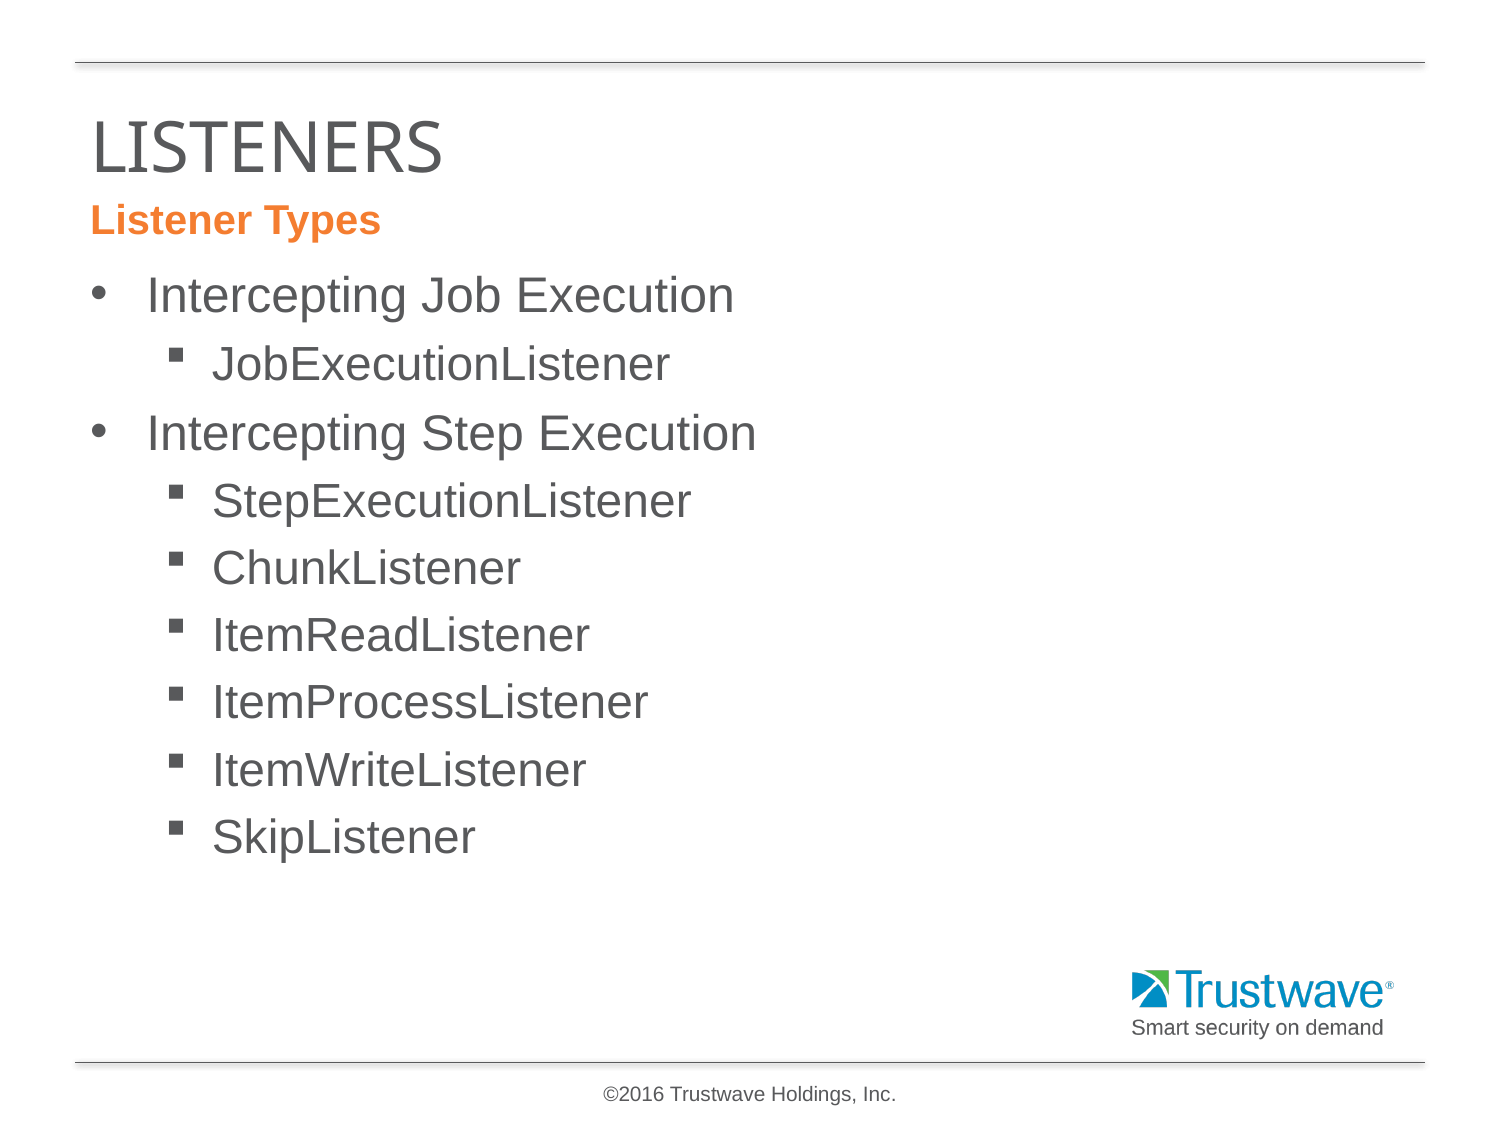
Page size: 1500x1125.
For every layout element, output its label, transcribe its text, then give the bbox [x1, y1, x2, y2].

title listeners [75, 73, 1425, 185]
list Listener Types [75, 185, 1428, 275]
list Intercepting Job Execution JobExecutionListener Intercepting Step Execution StepExecutionListener ChunkListener ItemReadListener ItemProcessListener ItemWriteListener SkipListener [75, 275, 1420, 954]
